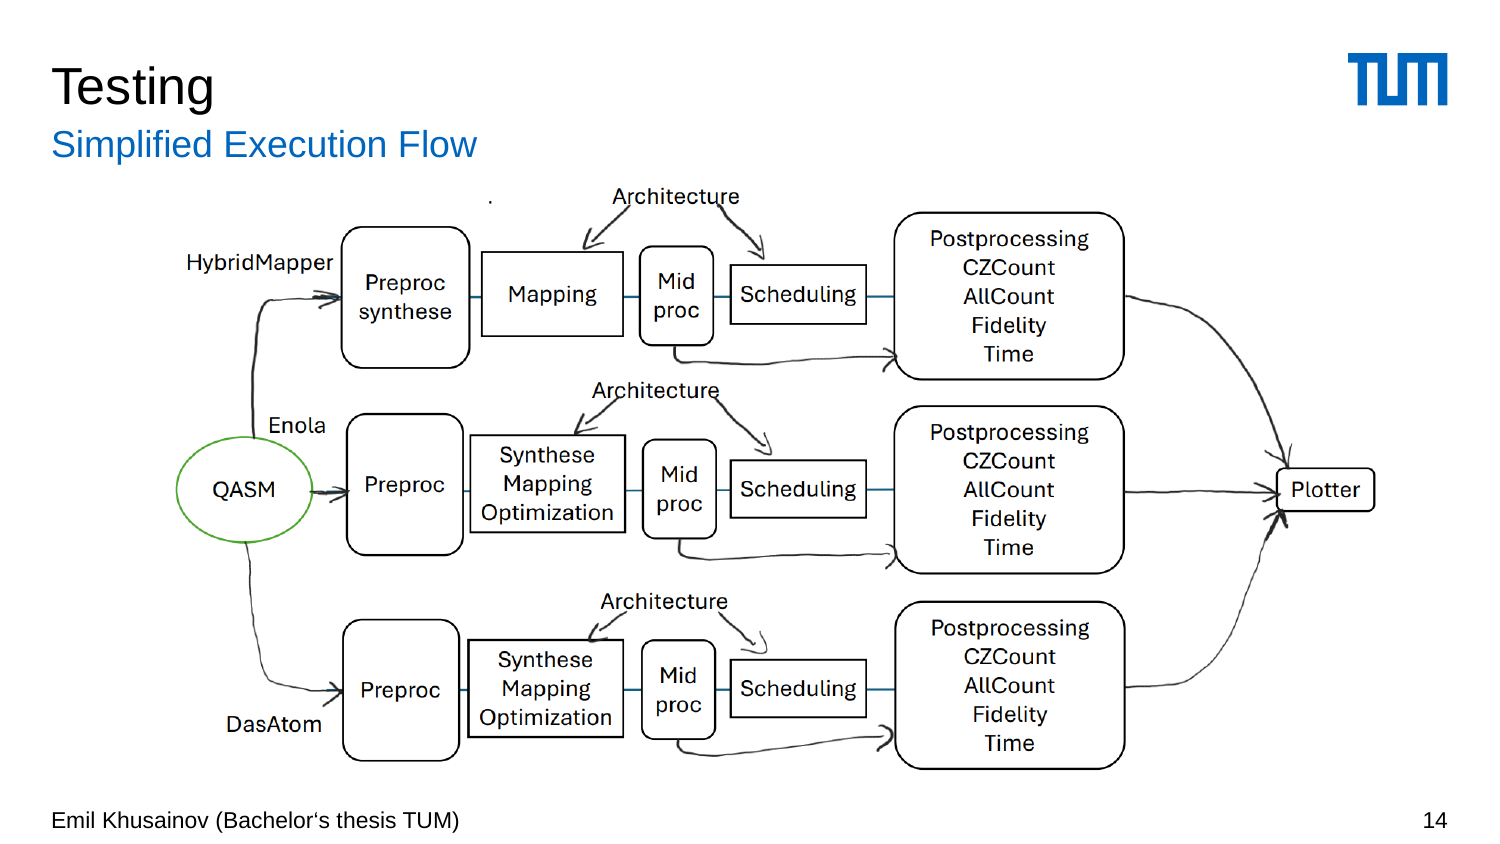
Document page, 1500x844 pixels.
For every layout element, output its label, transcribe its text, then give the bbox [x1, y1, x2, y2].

title Testing [50, 47, 1448, 111]
list Simplified Execution Flow [51, 112, 1447, 165]
picture [164, 164, 1382, 789]
footer Emil Khusainov (Bachelor‘s thesis TUM) [51, 796, 1112, 842]
slide_number 14 [1112, 796, 1448, 842]
